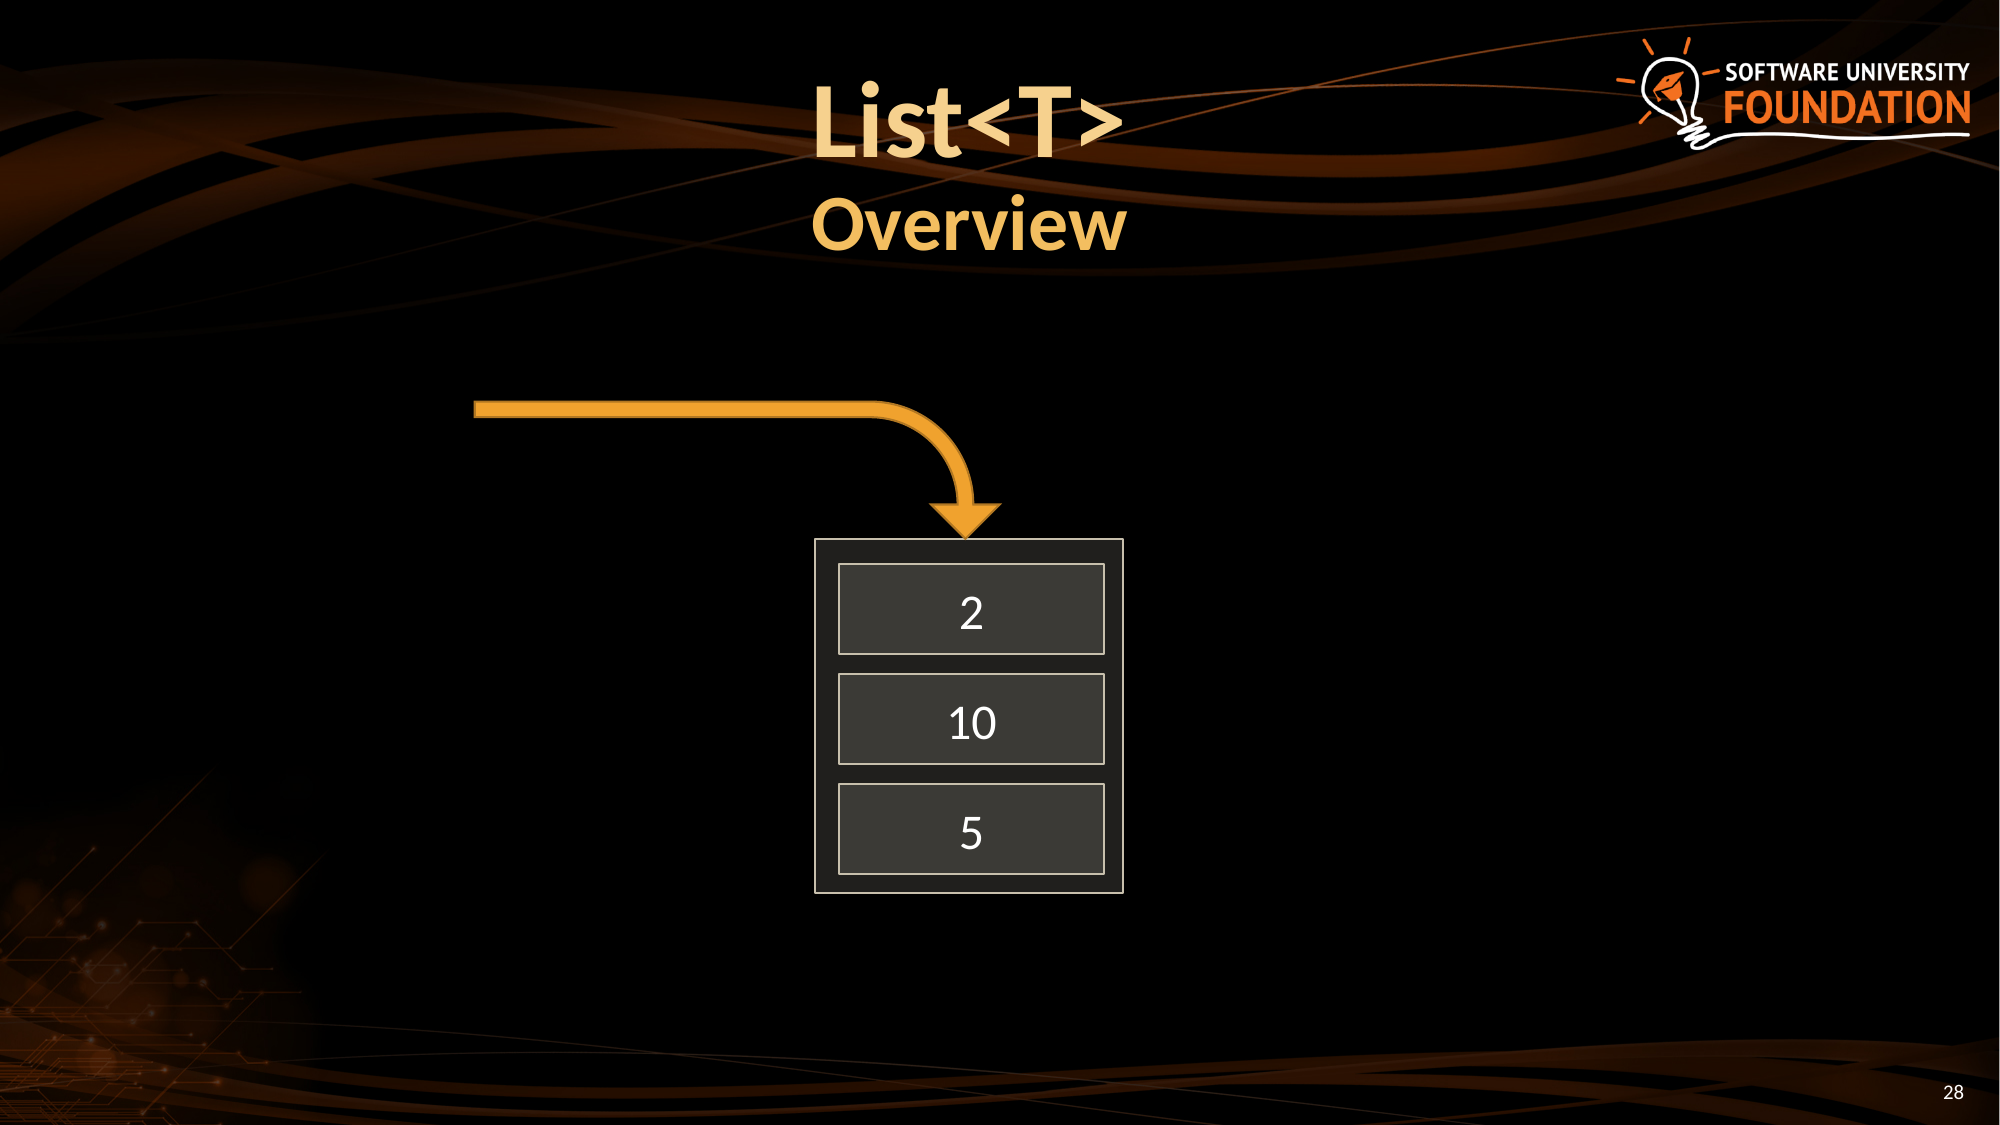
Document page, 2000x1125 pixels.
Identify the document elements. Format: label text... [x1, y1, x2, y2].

text_box 10 [839, 674, 1104, 765]
title List<T> Overview [14, 57, 1924, 370]
text_box 2 [839, 564, 1104, 655]
text_box [473, 400, 1003, 541]
text_box 5 [839, 784, 1104, 875]
slide_number 28 [1899, 1074, 1971, 1108]
picture [0, 0, 2000, 1125]
text_box [815, 538, 1124, 894]
